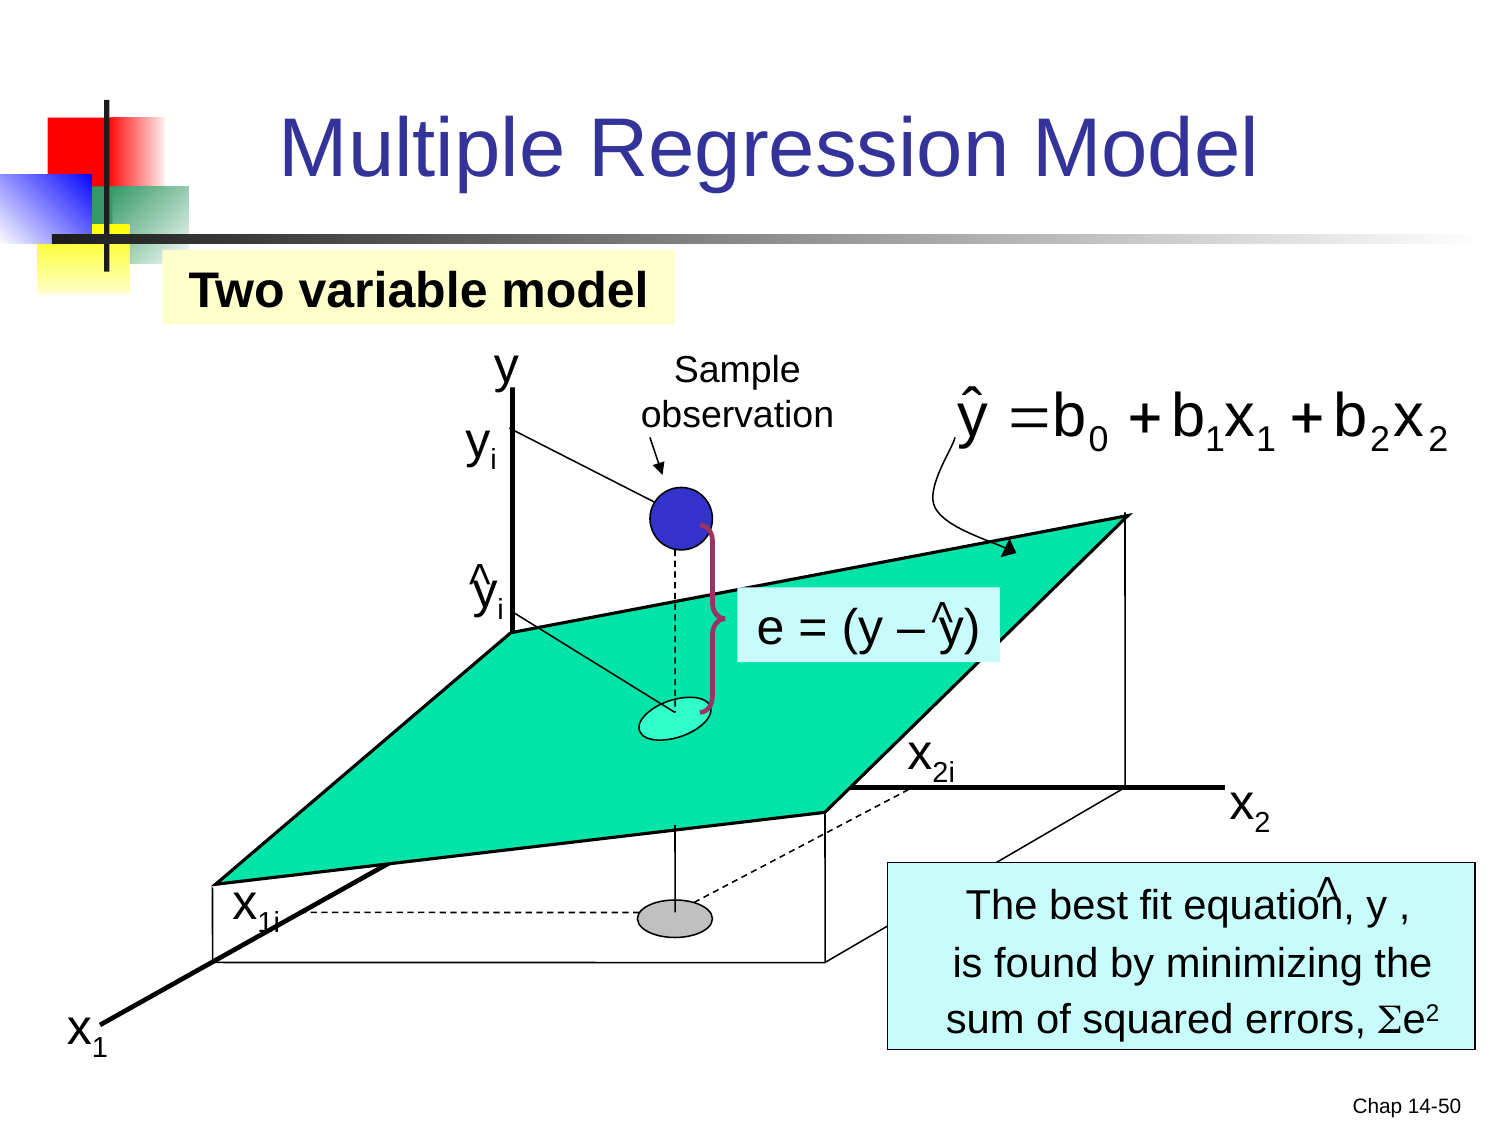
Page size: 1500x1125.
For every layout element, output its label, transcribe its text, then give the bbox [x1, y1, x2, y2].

text_box [649, 487, 713, 550]
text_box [947, 374, 1460, 468]
text_box e = (y – y) [737, 587, 1000, 663]
title Multiple Regression Model [188, 37, 1350, 200]
text_box [932, 465, 1017, 558]
text_box y [474, 324, 538, 400]
text_box x2i [887, 712, 975, 796]
text_box x1 [49, 987, 125, 1071]
slide_number Chap 14-50 [1125, 1071, 1475, 1125]
text_box yi [449, 399, 513, 483]
text_box Sample observation [587, 337, 888, 443]
text_box Two variable model [162, 249, 675, 325]
text_box [241, 589, 978, 875]
text_box [751, 516, 1125, 641]
text_box < [1297, 849, 1363, 925]
text_box [699, 525, 725, 713]
text_box < [912, 574, 978, 650]
text_box The best fit equation, y , is found by minimizing the sum of squared errors, e2 [887, 862, 1475, 1050]
text_box [649, 437, 665, 475]
text_box [637, 900, 713, 938]
text_box x1i [212, 862, 300, 946]
text_box x2 [1212, 762, 1288, 846]
text_box yi [437, 549, 525, 633]
text_box < [450, 537, 516, 613]
text_box [638, 697, 711, 741]
